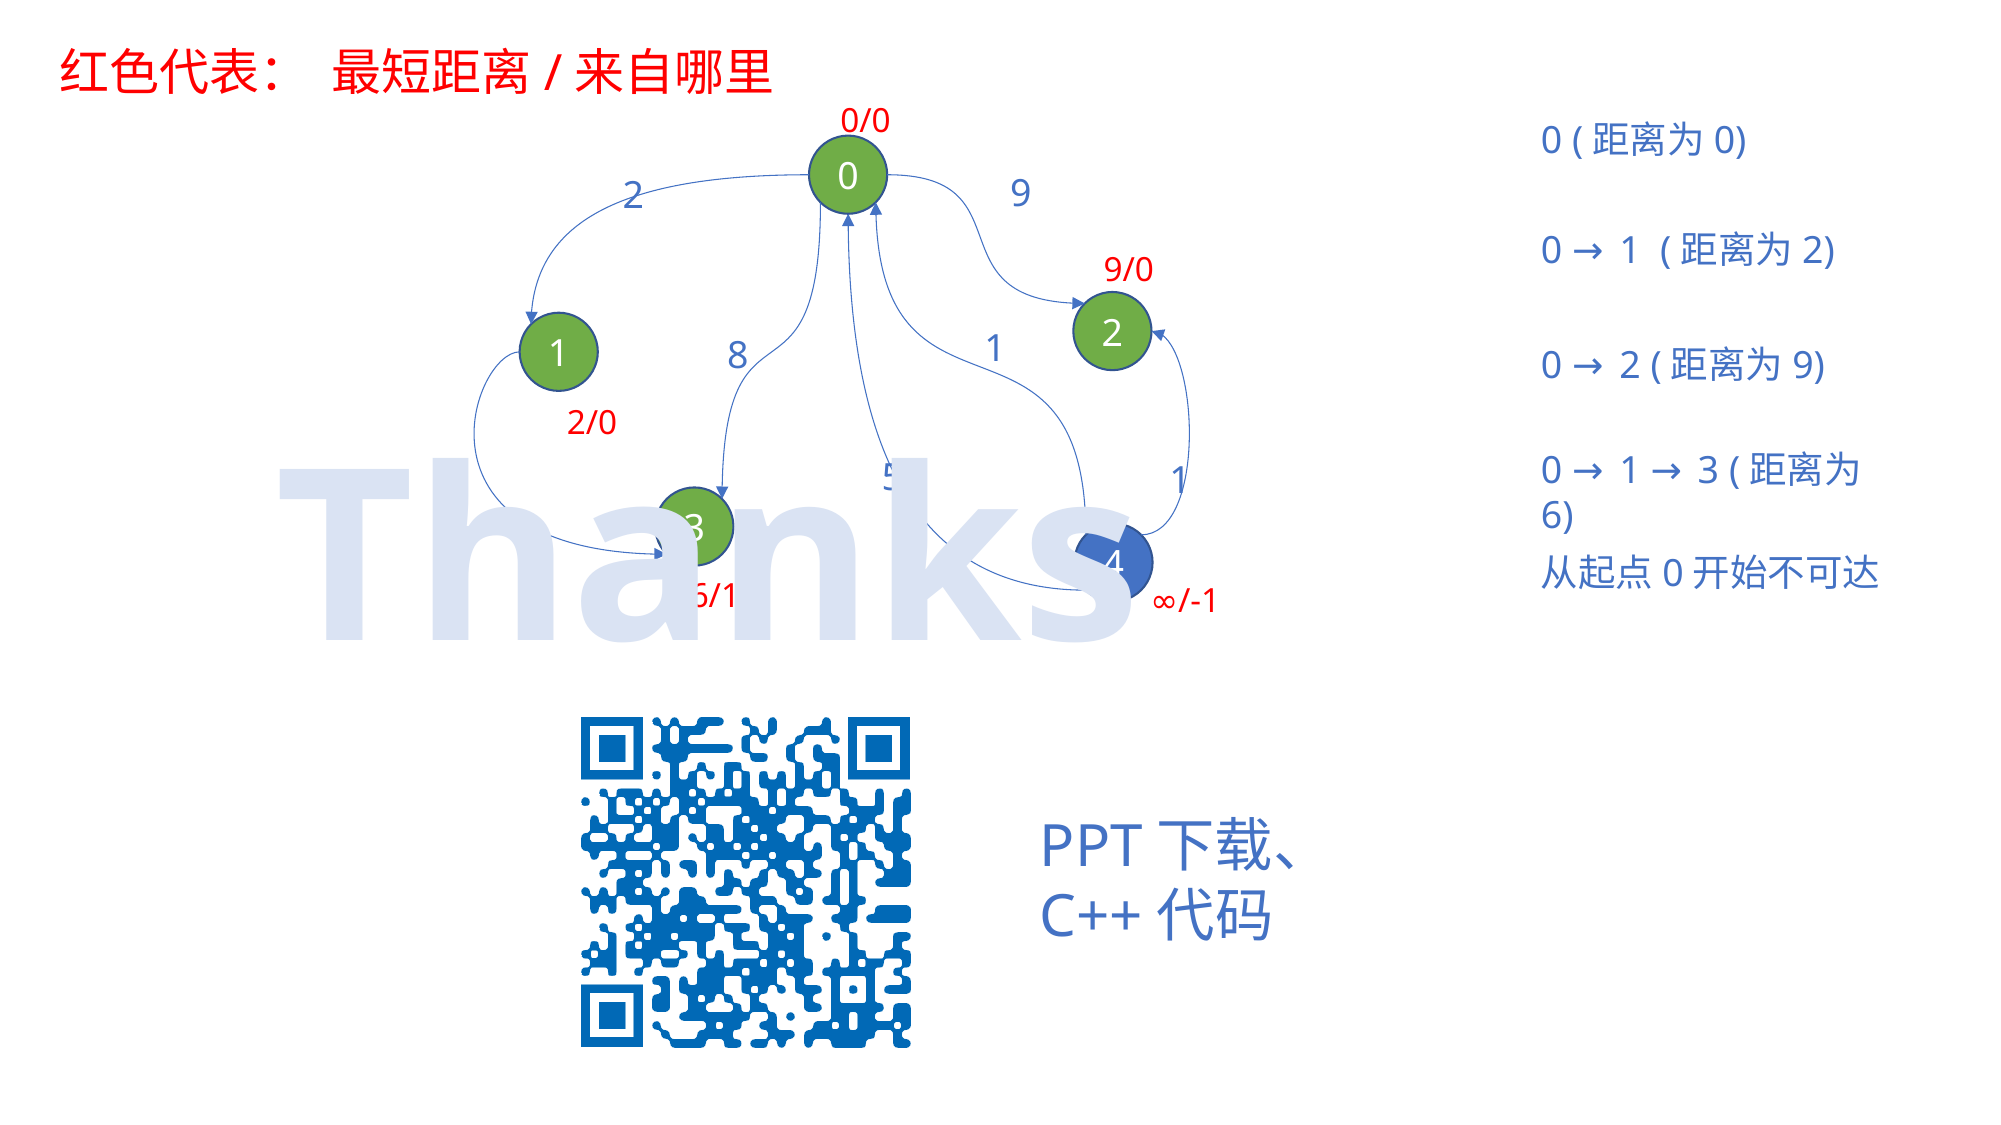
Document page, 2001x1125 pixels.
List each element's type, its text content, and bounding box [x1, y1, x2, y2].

text_box Thanks [260, 393, 1156, 696]
text_box 0 (距离为0) [1526, 108, 1911, 169]
text_box ∞/-1 [1156, 571, 1255, 627]
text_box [567, 703, 1337, 1061]
text_box 0/0 [825, 92, 945, 147]
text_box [501, 161, 1220, 591]
text_box 红色代表： 最短距离/来自哪里 [44, 32, 790, 108]
text_box 从起点0开始不可达 [1526, 541, 1911, 601]
text_box 0 → 2 (距离为9) [1526, 333, 1911, 394]
text_box 0 → 1 → 3 (距离为6) [1526, 438, 1911, 541]
text_box 0 [810, 134, 886, 161]
text_box 0 → 1 (距离为2) [1526, 218, 1911, 278]
